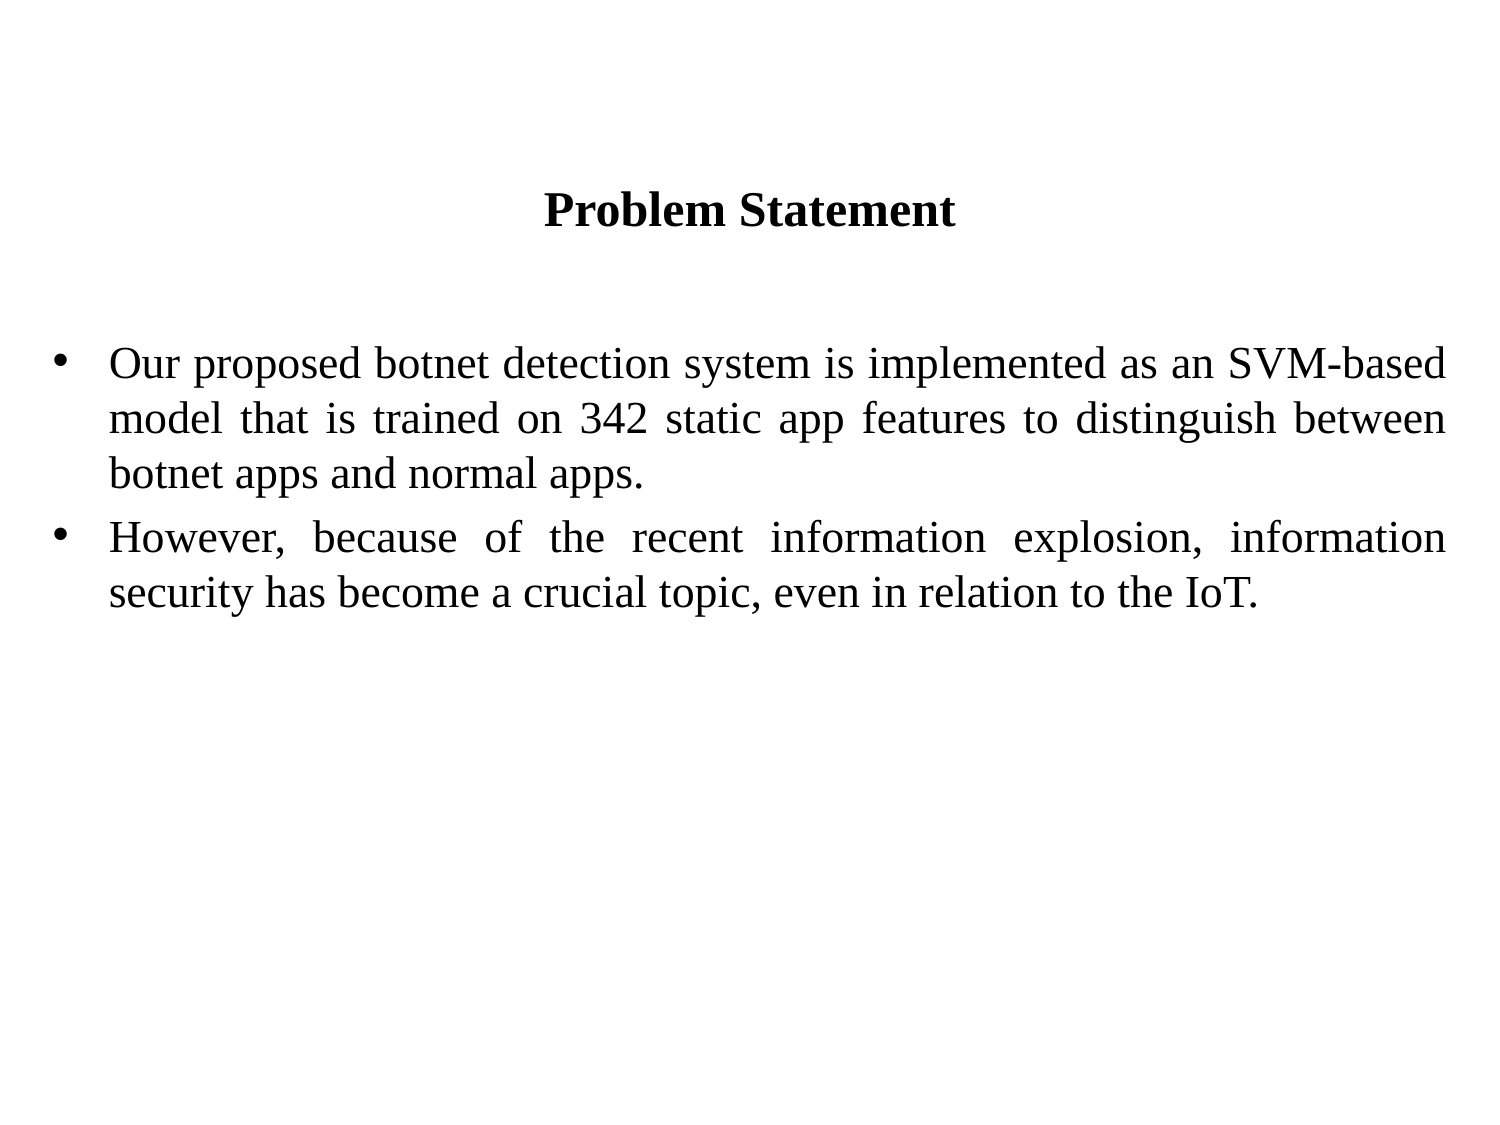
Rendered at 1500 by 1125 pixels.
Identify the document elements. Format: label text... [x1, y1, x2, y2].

title Problem Statement [75, 112, 1425, 300]
list Our proposed botnet detection system is implemented as an SVM-based model that is trained on 342 static app features to distinguish between botnet apps and normal apps. However, because of the recent information explosion, information security has become a crucial topic, even in relation to the IoT. [37, 324, 1463, 1125]
